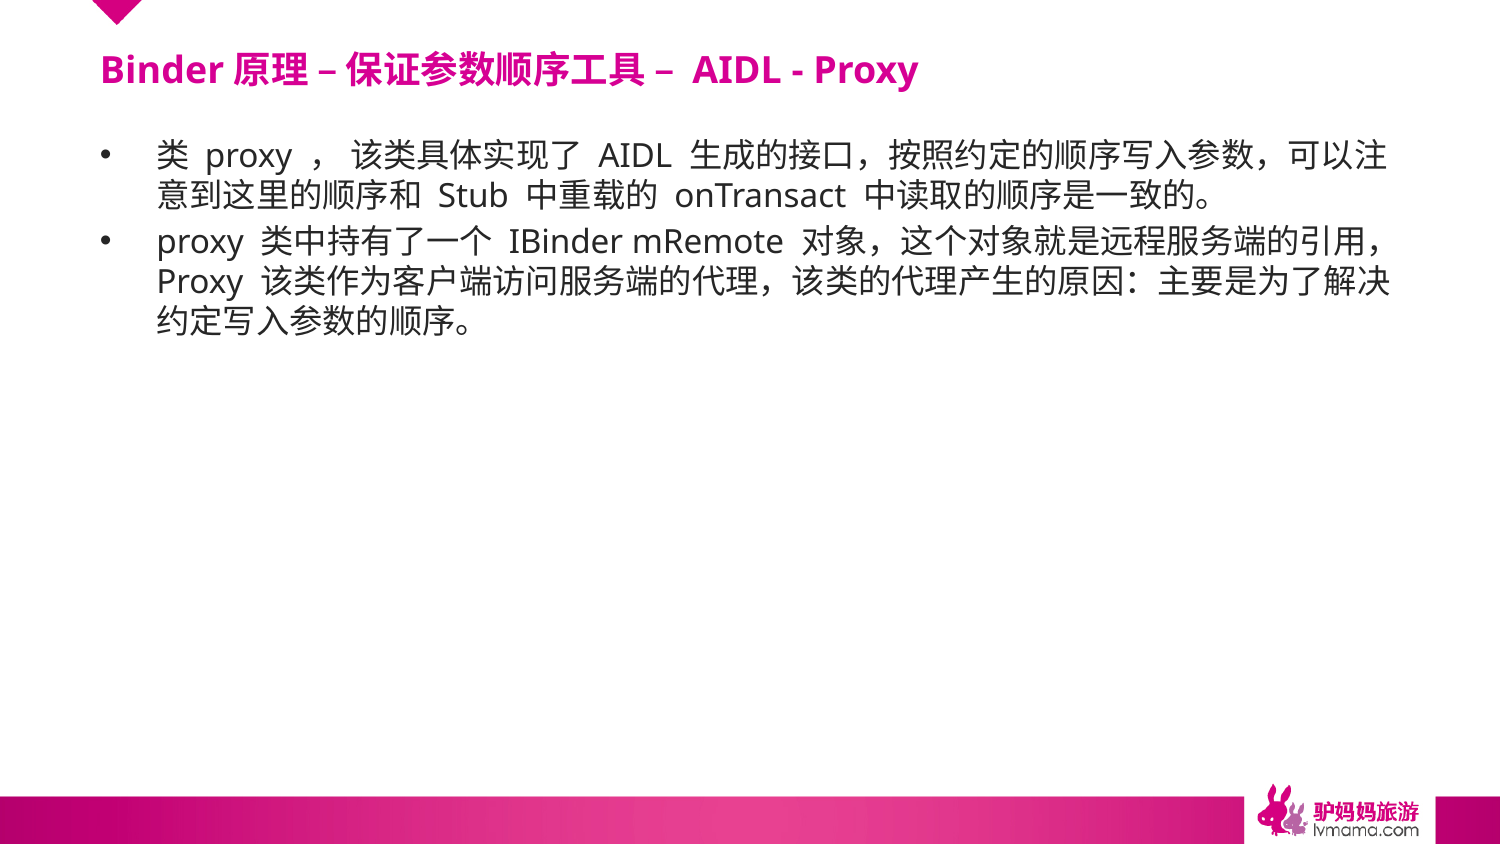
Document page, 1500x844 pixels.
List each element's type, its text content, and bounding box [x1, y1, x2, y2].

picture [0, 0, 1500, 844]
list 类 proxy ， 该类具体实现了 AIDL 生成的接口，按照约定的顺序写入参数，可以注意到这里的顺序和 Stub 中重载的 onTransact 中读取的顺序是一致的。 proxy 类中持有了一个 IBinder mRemote 对象，这个对象就是远程服务端的引用，Proxy 该类作为客户端访问服务端的代理，该类的代理产生的原因：主要是为了解决约定写入参数的顺序。 [85, 126, 1412, 777]
title Binder原理 – 保证参数顺序工具 – AIDL - Proxy [85, 33, 1412, 103]
